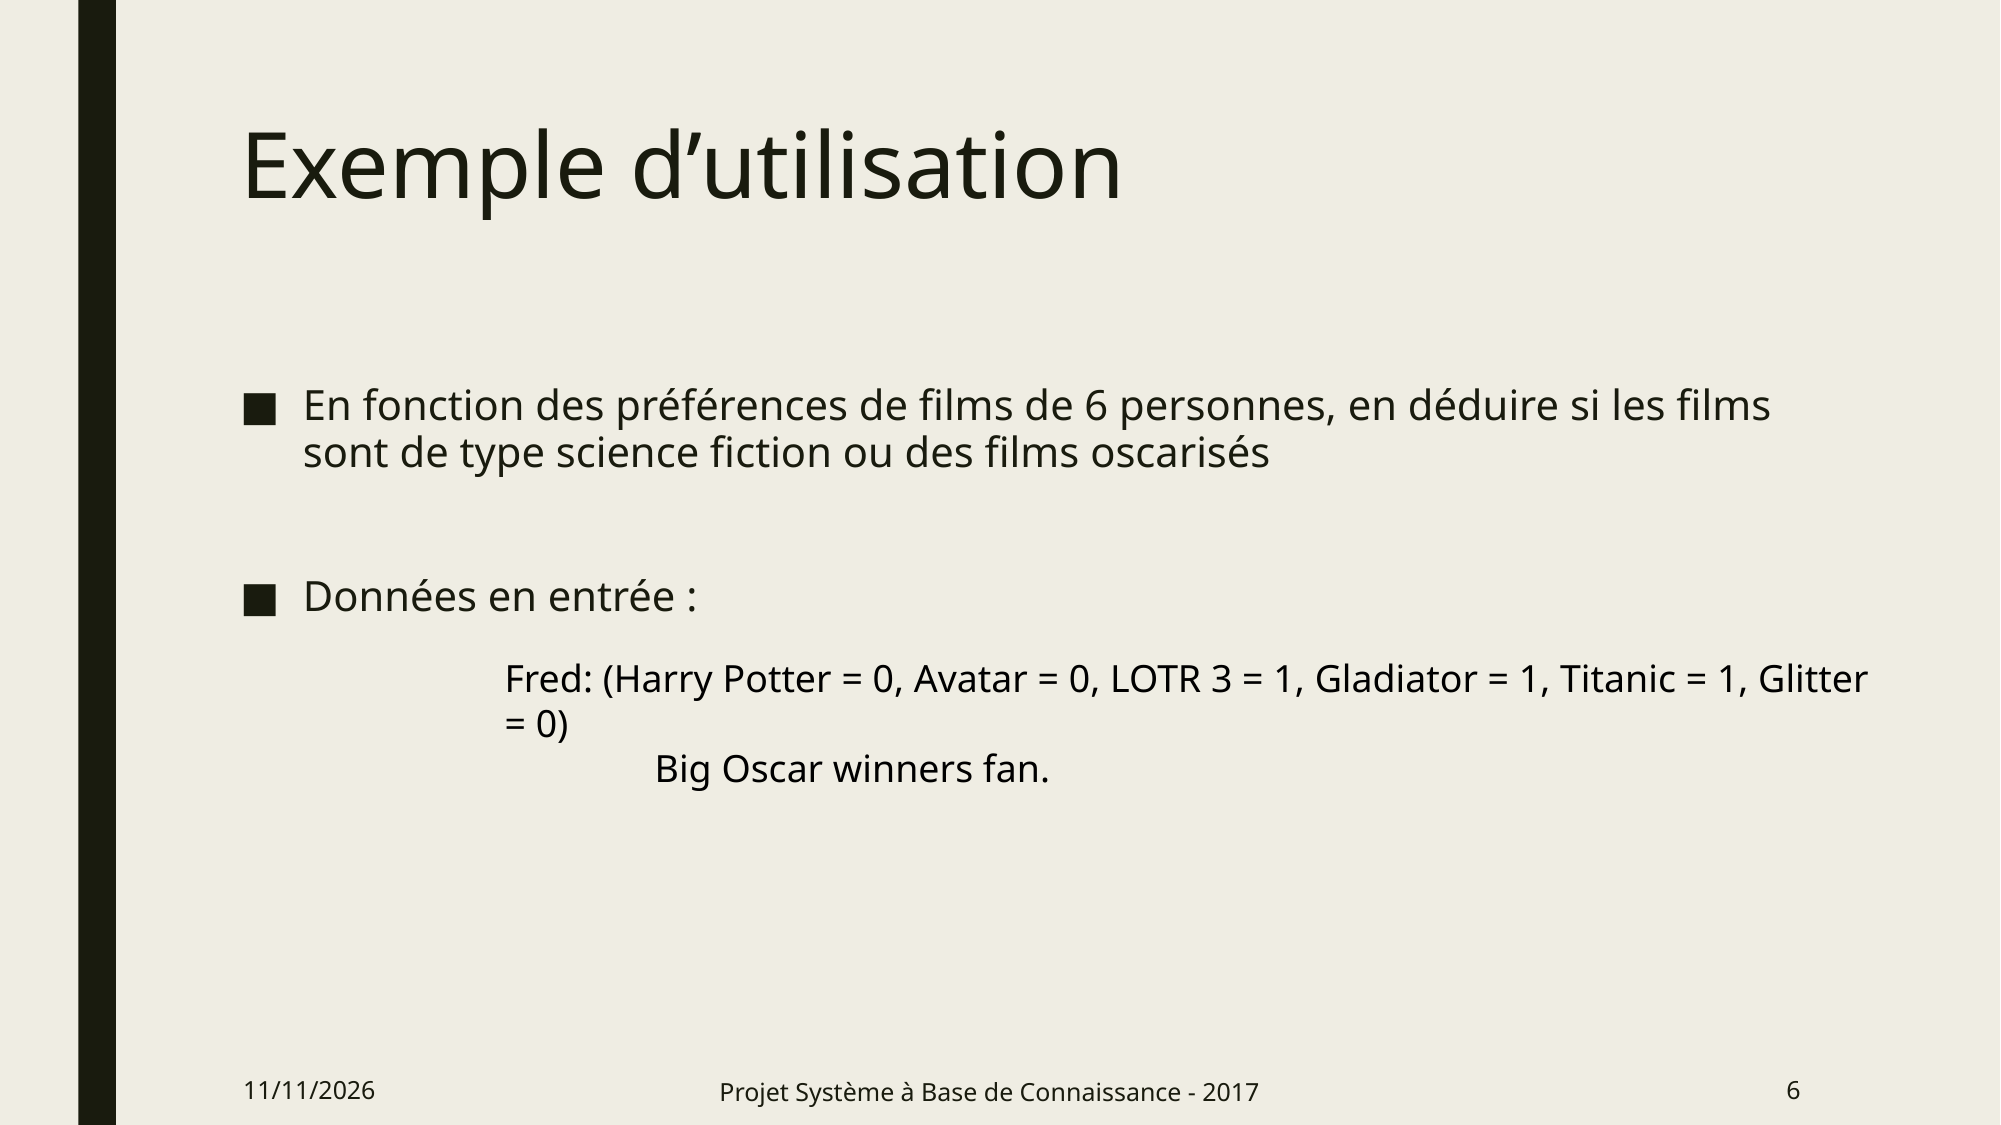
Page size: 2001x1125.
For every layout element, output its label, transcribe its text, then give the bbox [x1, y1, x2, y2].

footer Projet Système à Base de Connaissance - 2017 [474, 1058, 1505, 1125]
title Exemple d’utilisation [225, 112, 1800, 357]
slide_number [228, 1058, 426, 1125]
text_box Fred: (Harry Potter = 0, Avatar = 0, LOTR 3 = 1, Gladiator = 1, Titanic = 1, Glitter = 0) Big Oscar winners fan. [489, 647, 1889, 798]
slide_number 7 [1553, 1058, 1816, 1125]
list En fonction des préférences de films de 6 personnes, en déduire si les films sont de type science fiction ou des films oscarisés Données en entrée : [225, 375, 1800, 648]
